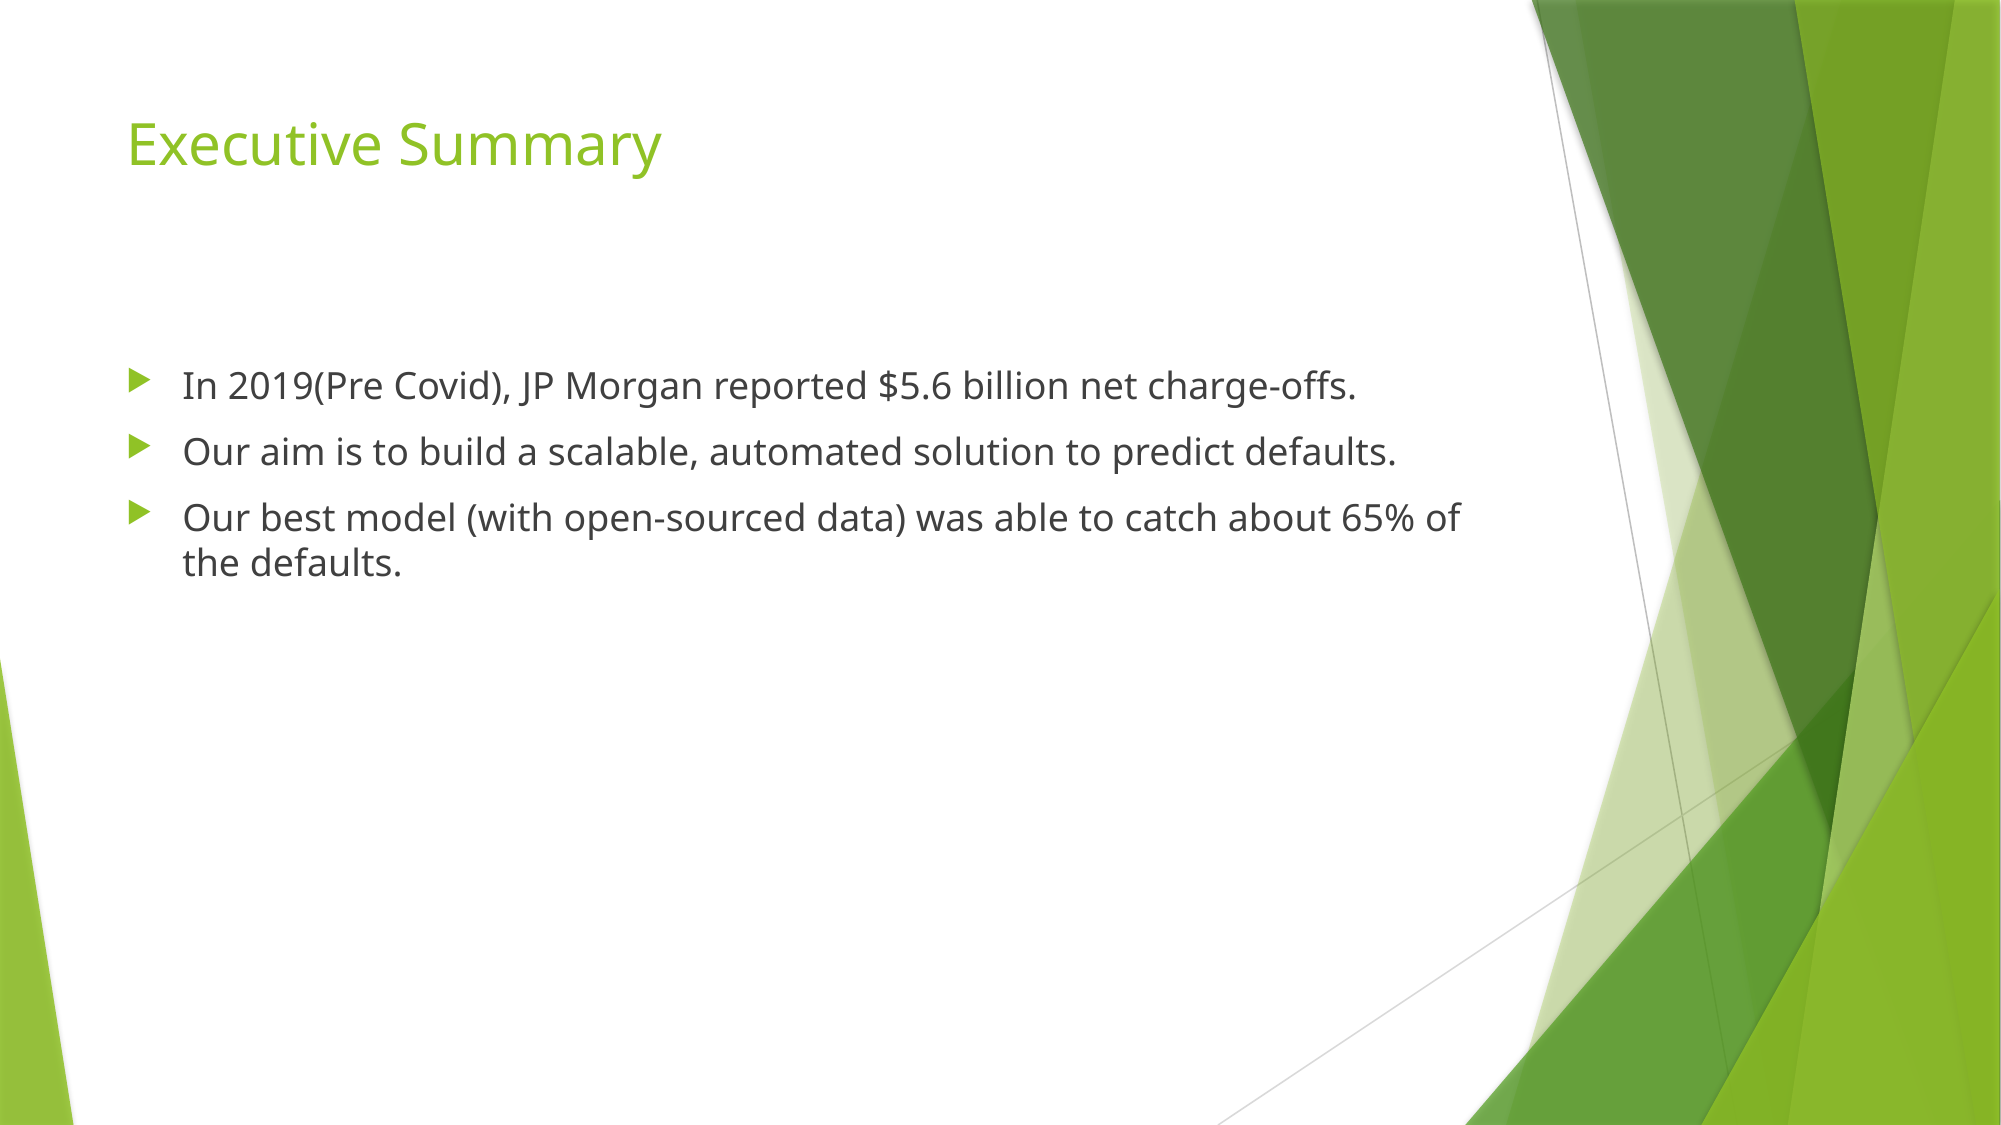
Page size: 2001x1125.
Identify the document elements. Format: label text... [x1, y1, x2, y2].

title Executive Summary [111, 99, 1522, 317]
list In 2019(Pre Covid), JP Morgan reported $5.6 billion net charge-offs. Our aim is to build a scalable, automated solution to predict defaults. Our best model (with open-sourced data) was able to catch about 65% of the defaults. [111, 354, 1522, 992]
